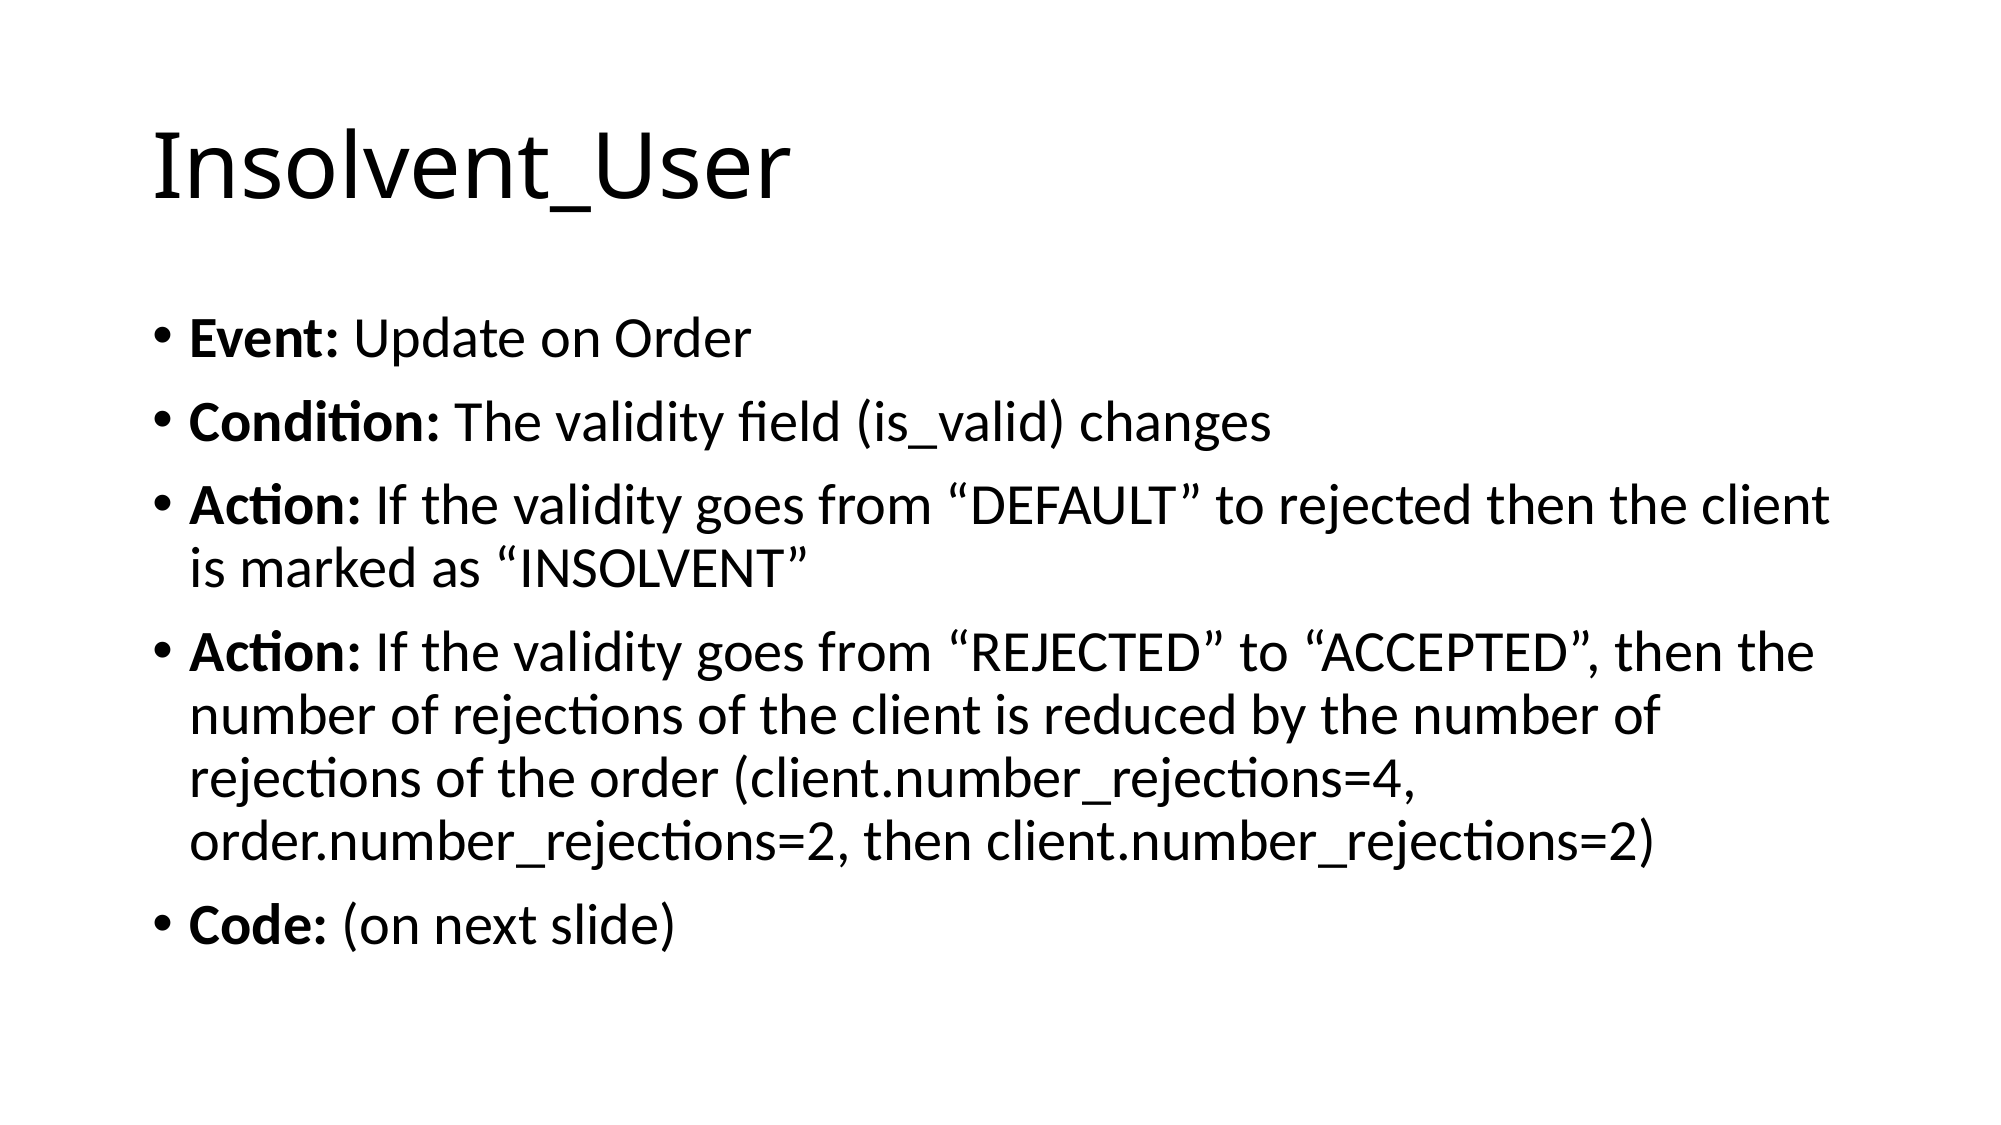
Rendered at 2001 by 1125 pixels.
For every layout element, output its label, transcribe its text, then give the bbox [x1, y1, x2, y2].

title Insolvent_User [137, 59, 1863, 278]
list Event: Update on Order Condition: The validity field (is_valid) changes Action: If the validity goes from “DEFAULT” to rejected then the client is marked as “INSOLVENT” Action: If the validity goes from “REJECTED” to “ACCEPTED”, then the number of rejections of the client is reduced by the number of rejections of the order (client.number_rejections=4, order.number_rejections=2, then client.number_rejections=2) Code: (on next slide) [137, 299, 1863, 1014]
